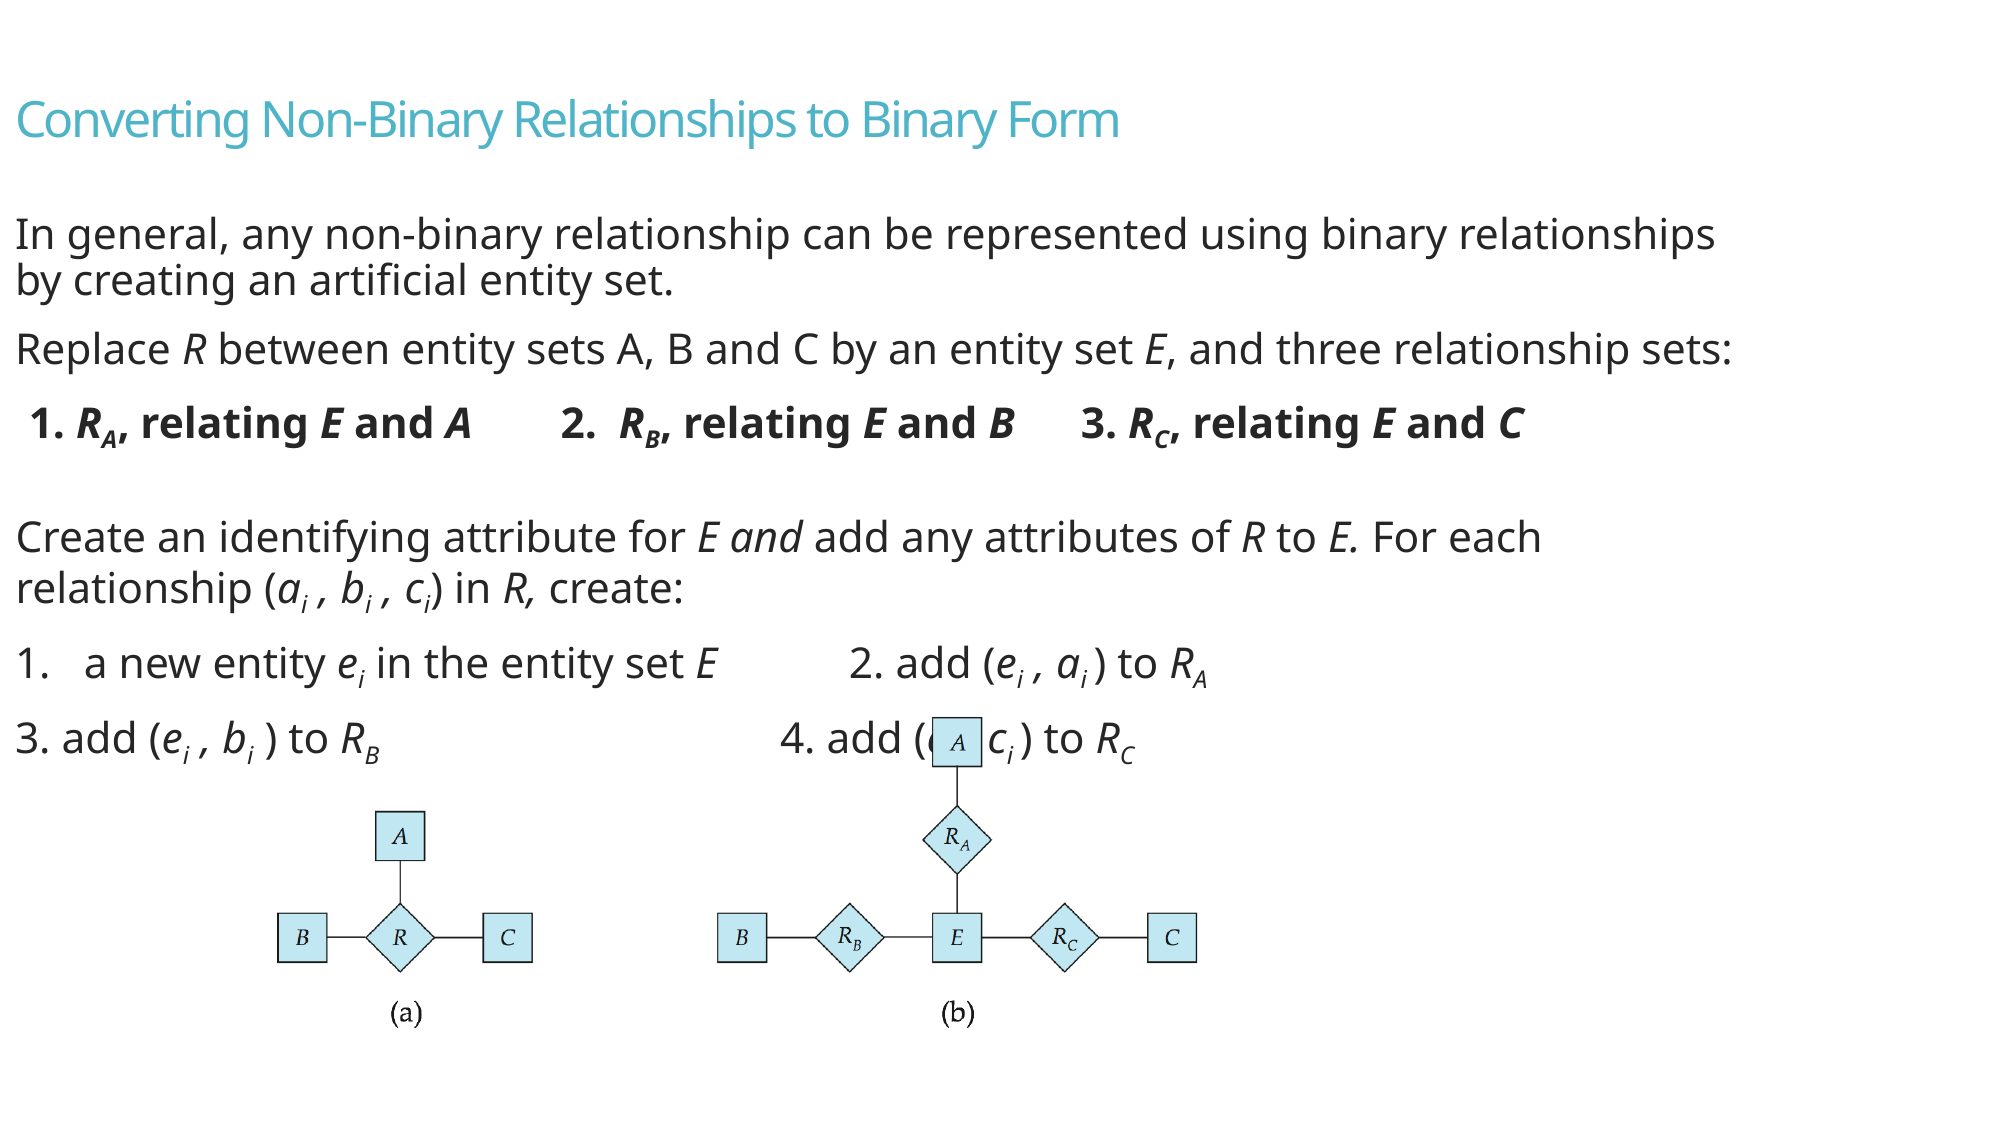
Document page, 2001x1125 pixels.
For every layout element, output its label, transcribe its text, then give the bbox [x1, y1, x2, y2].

list In general, any non-binary relationship can be represented using binary relationships by creating an artificial entity set. Replace R between entity sets A, B and C by an entity set E, and three relationship sets: 1. RA, relating E and A 2. RB, relating E and B 3. RC, relating E and C Create an identifying attribute for E and add any attributes of R to E. For each relationship (ai , bi , ci) in R, create: a new entity ei in the entity set E 2. add (ei , ai ) to RA 3. add (ei , bi ) to RB 4. add (ei , ci ) to RC [0, 205, 1749, 783]
title Converting Non-Binary Relationships to Binary Form [0, 72, 1325, 173]
picture [277, 716, 1199, 1030]
